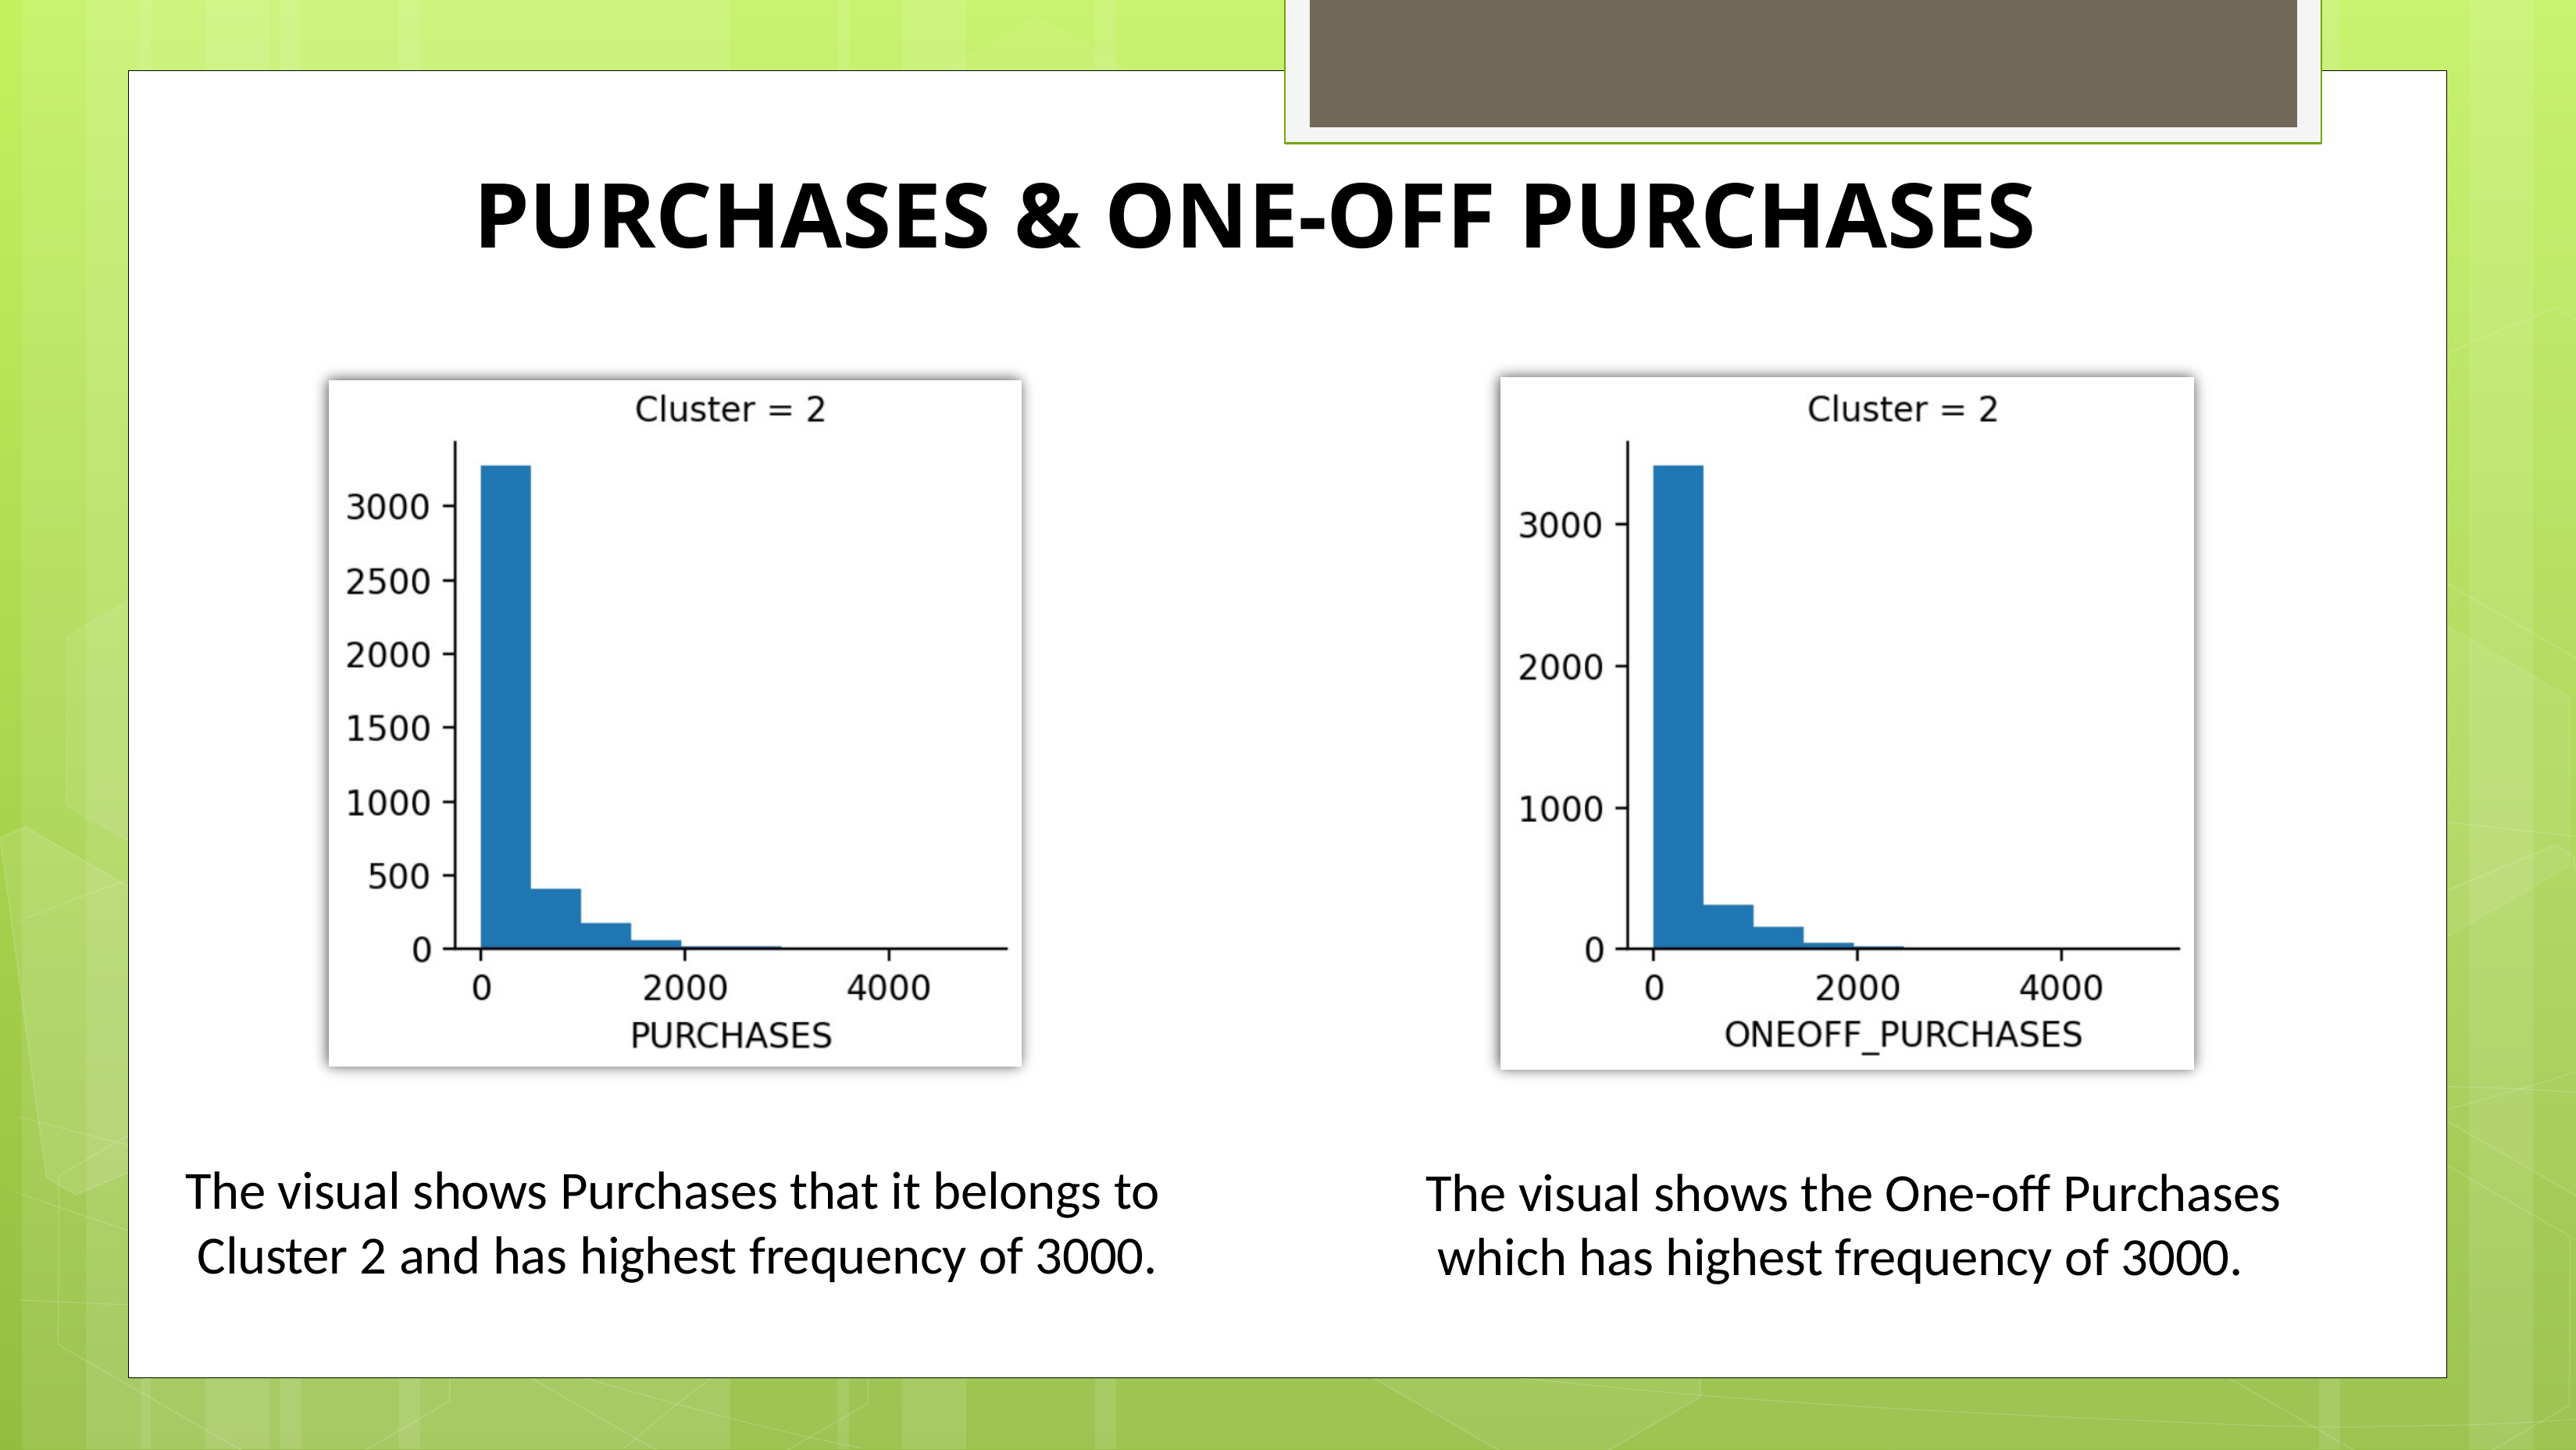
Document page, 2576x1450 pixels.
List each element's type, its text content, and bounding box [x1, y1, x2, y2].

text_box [311, 363, 1040, 1084]
text_box The visual shows Purchases that it belongs to Cluster 2 and has highest frequency of 3000. [184, 1154, 1167, 1284]
text_box PURCHASES & ONE-OFF PURCHASES [174, 156, 2333, 266]
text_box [1482, 360, 2212, 1087]
text_box The visual shows the One-off Purchases which has highest frequency of 3000. [1424, 1156, 2289, 1287]
